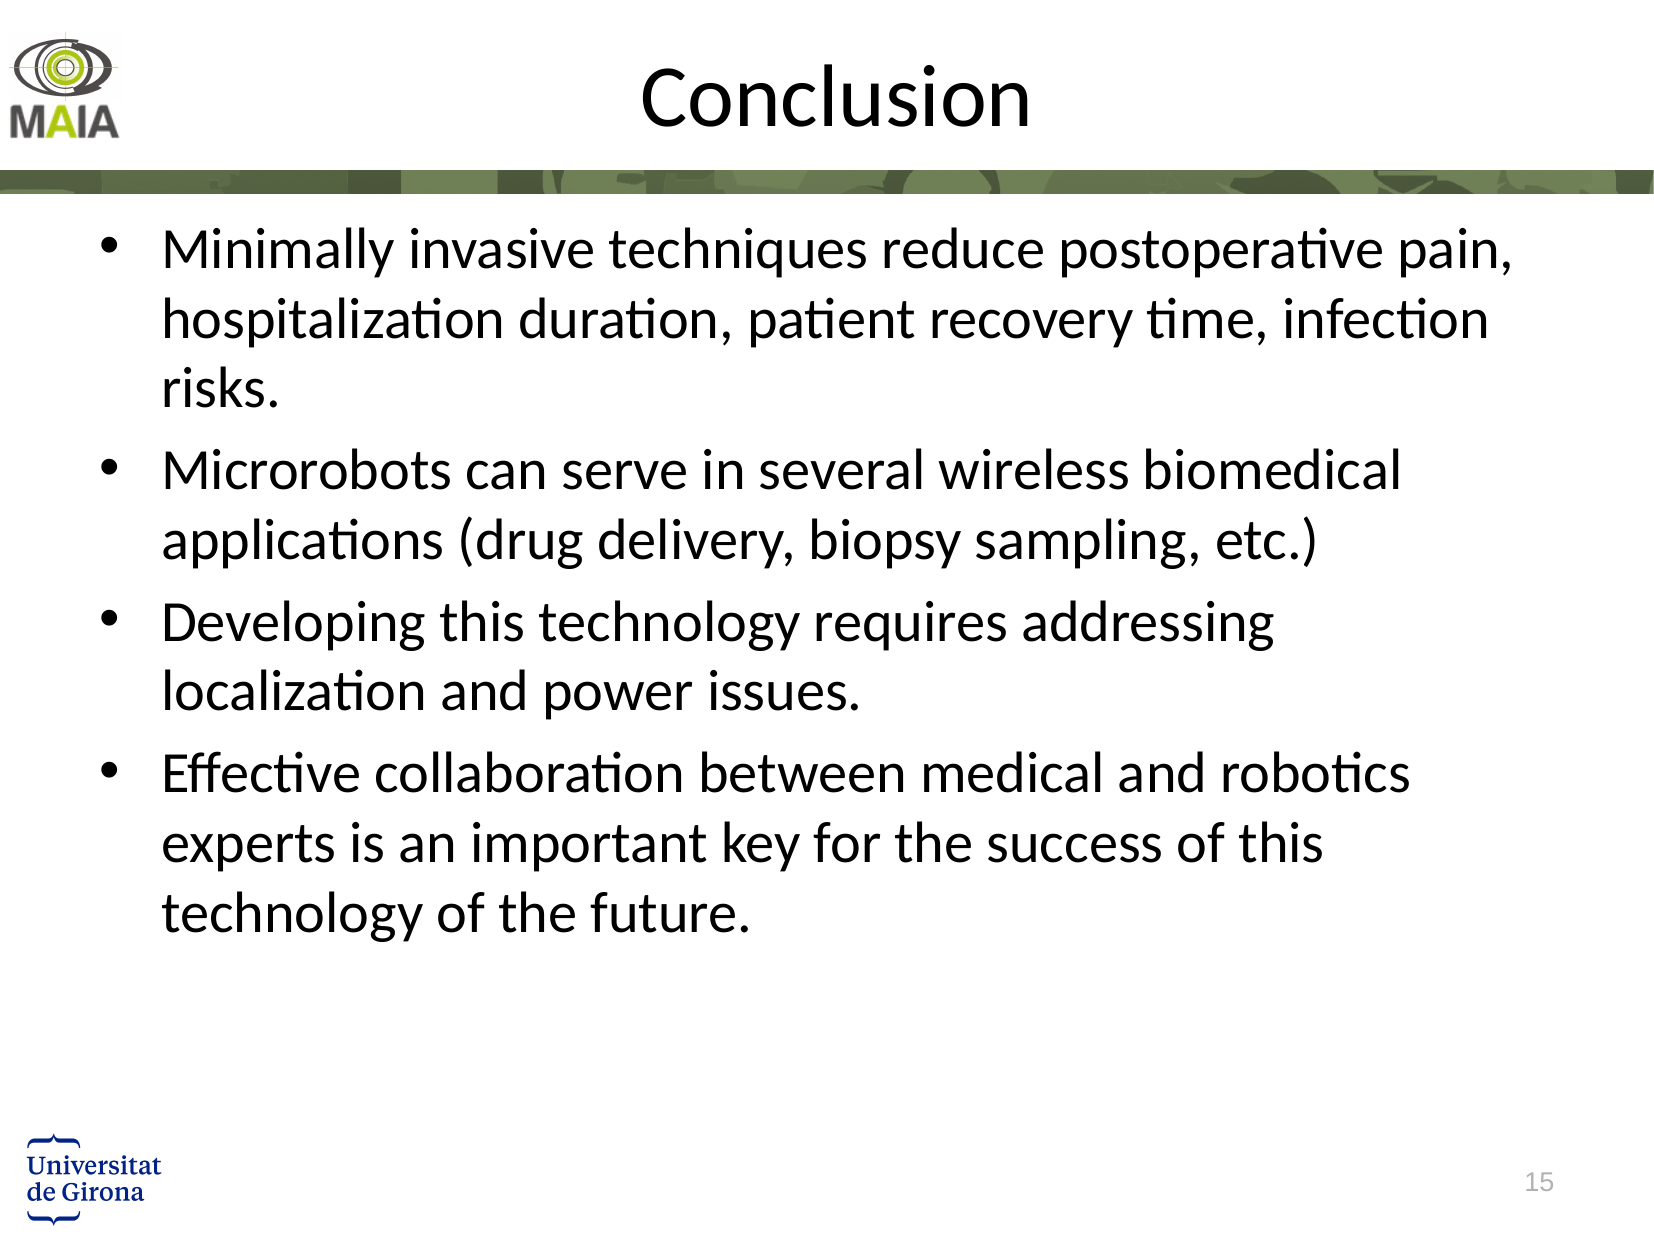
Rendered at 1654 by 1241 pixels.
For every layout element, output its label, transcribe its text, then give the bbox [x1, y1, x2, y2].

slide_number 15 [1185, 1149, 1571, 1216]
title Conclusion [92, 29, 1582, 153]
picture [8, 31, 92, 144]
list Minimally invasive techniques reduce postoperative pain, hospitalization duration, patient recovery time, infection risks. Microrobots can serve in several wireless biomedical applications (drug delivery, biopsy sampling, etc.) Developing this technology requires addressing localization and power issues. Effective collaboration between medical and robotics experts is an important key for the success of this technology of the future. [82, 201, 1571, 1144]
